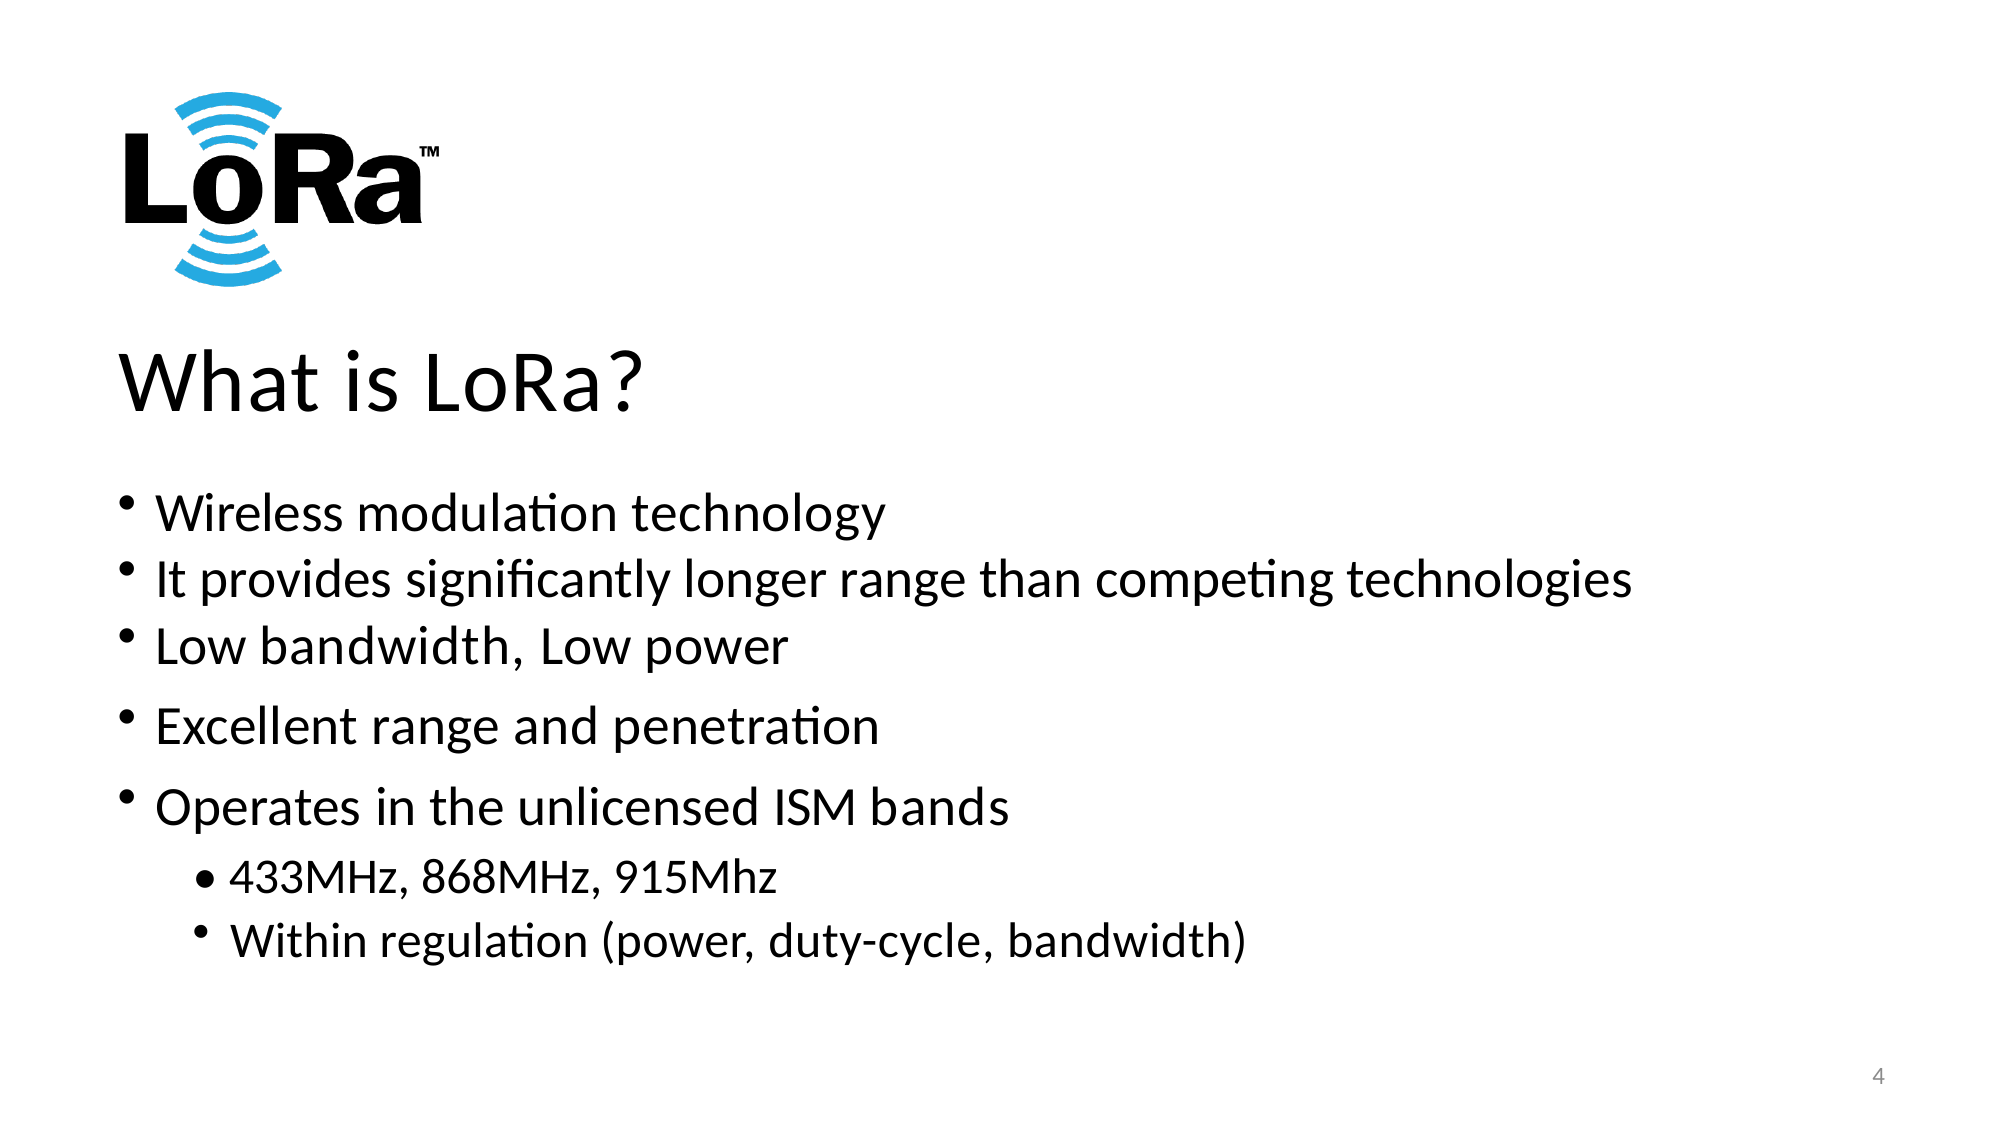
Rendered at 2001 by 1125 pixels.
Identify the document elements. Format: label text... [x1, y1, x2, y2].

picture [0, 0, 537, 380]
text_box What is LoRa? [103, 315, 663, 437]
text_box Wireless modulation technology It provides significantly longer range than competing technologies Low bandwidth, Low power Excellent range and penetration Operates in the unlicensed ISM bands • 433MHz, 868MHz, 915Mhz Within regulation (power, duty-cycle, bandwidth) [99, 468, 1850, 975]
slide_number 4 [1440, 1046, 1900, 1103]
